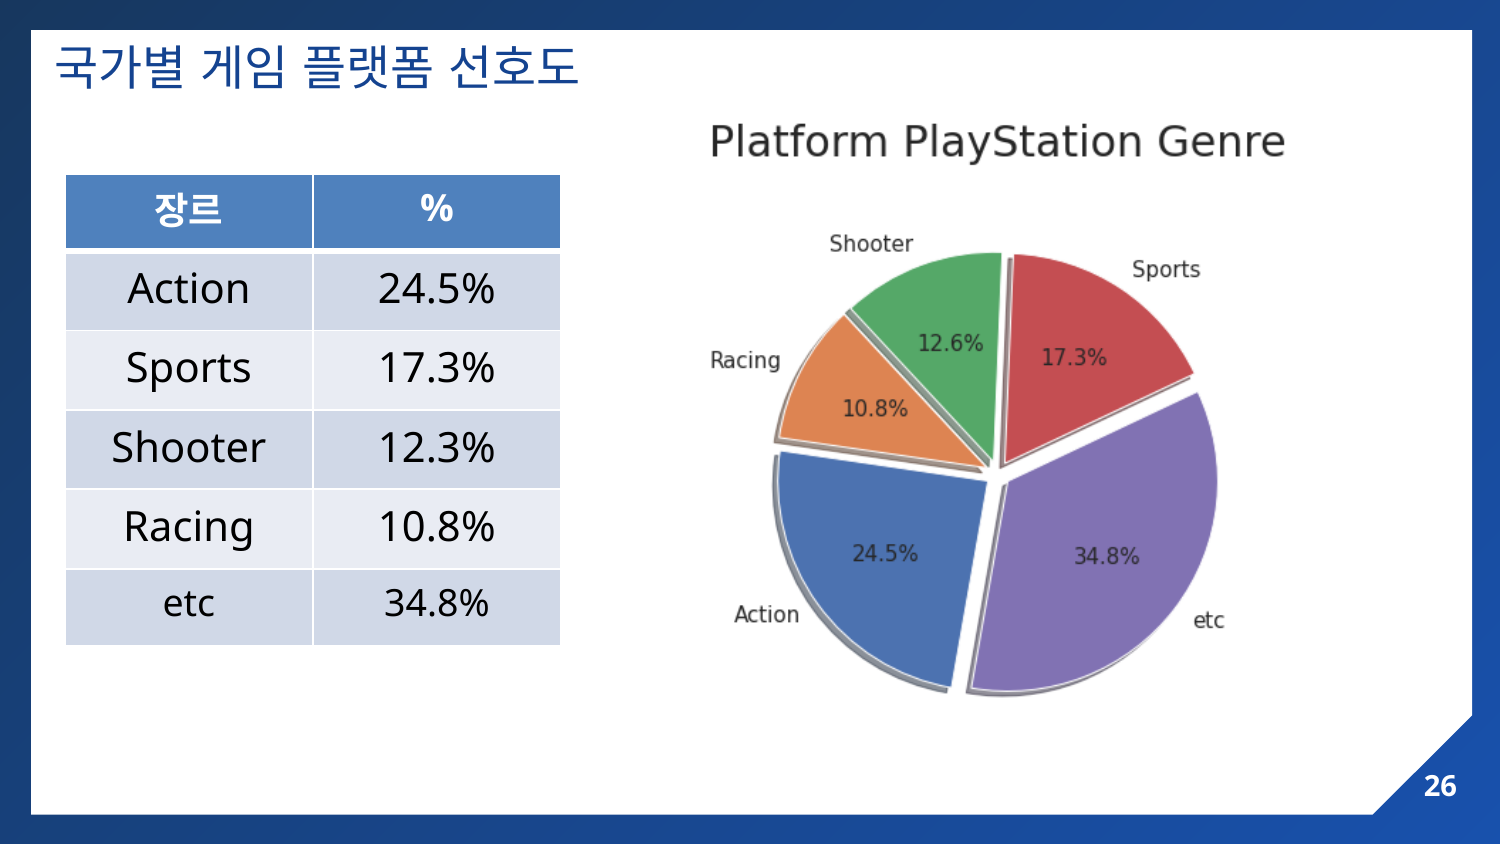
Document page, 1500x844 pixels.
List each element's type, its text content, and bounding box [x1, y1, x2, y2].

table_cell 12.3% [314, 411, 560, 488]
table_cell 10.8% [314, 490, 560, 568]
table_cell 24.5% [314, 254, 560, 330]
table_cell etc [66, 570, 312, 645]
picture [678, 114, 1317, 794]
table_header % [314, 175, 560, 248]
table_cell 34.8% [314, 570, 560, 645]
table_cell Racing [66, 490, 312, 568]
table_cell Shooter [66, 411, 312, 488]
slide_number 26 [1376, 764, 1473, 810]
title 국가별 게임 플랫폼 선호도 [39, 30, 939, 103]
table_cell Action [66, 254, 312, 330]
table_header 장르 [66, 175, 312, 248]
table_cell Sports [66, 331, 312, 409]
table_cell 17.3% [314, 331, 560, 409]
